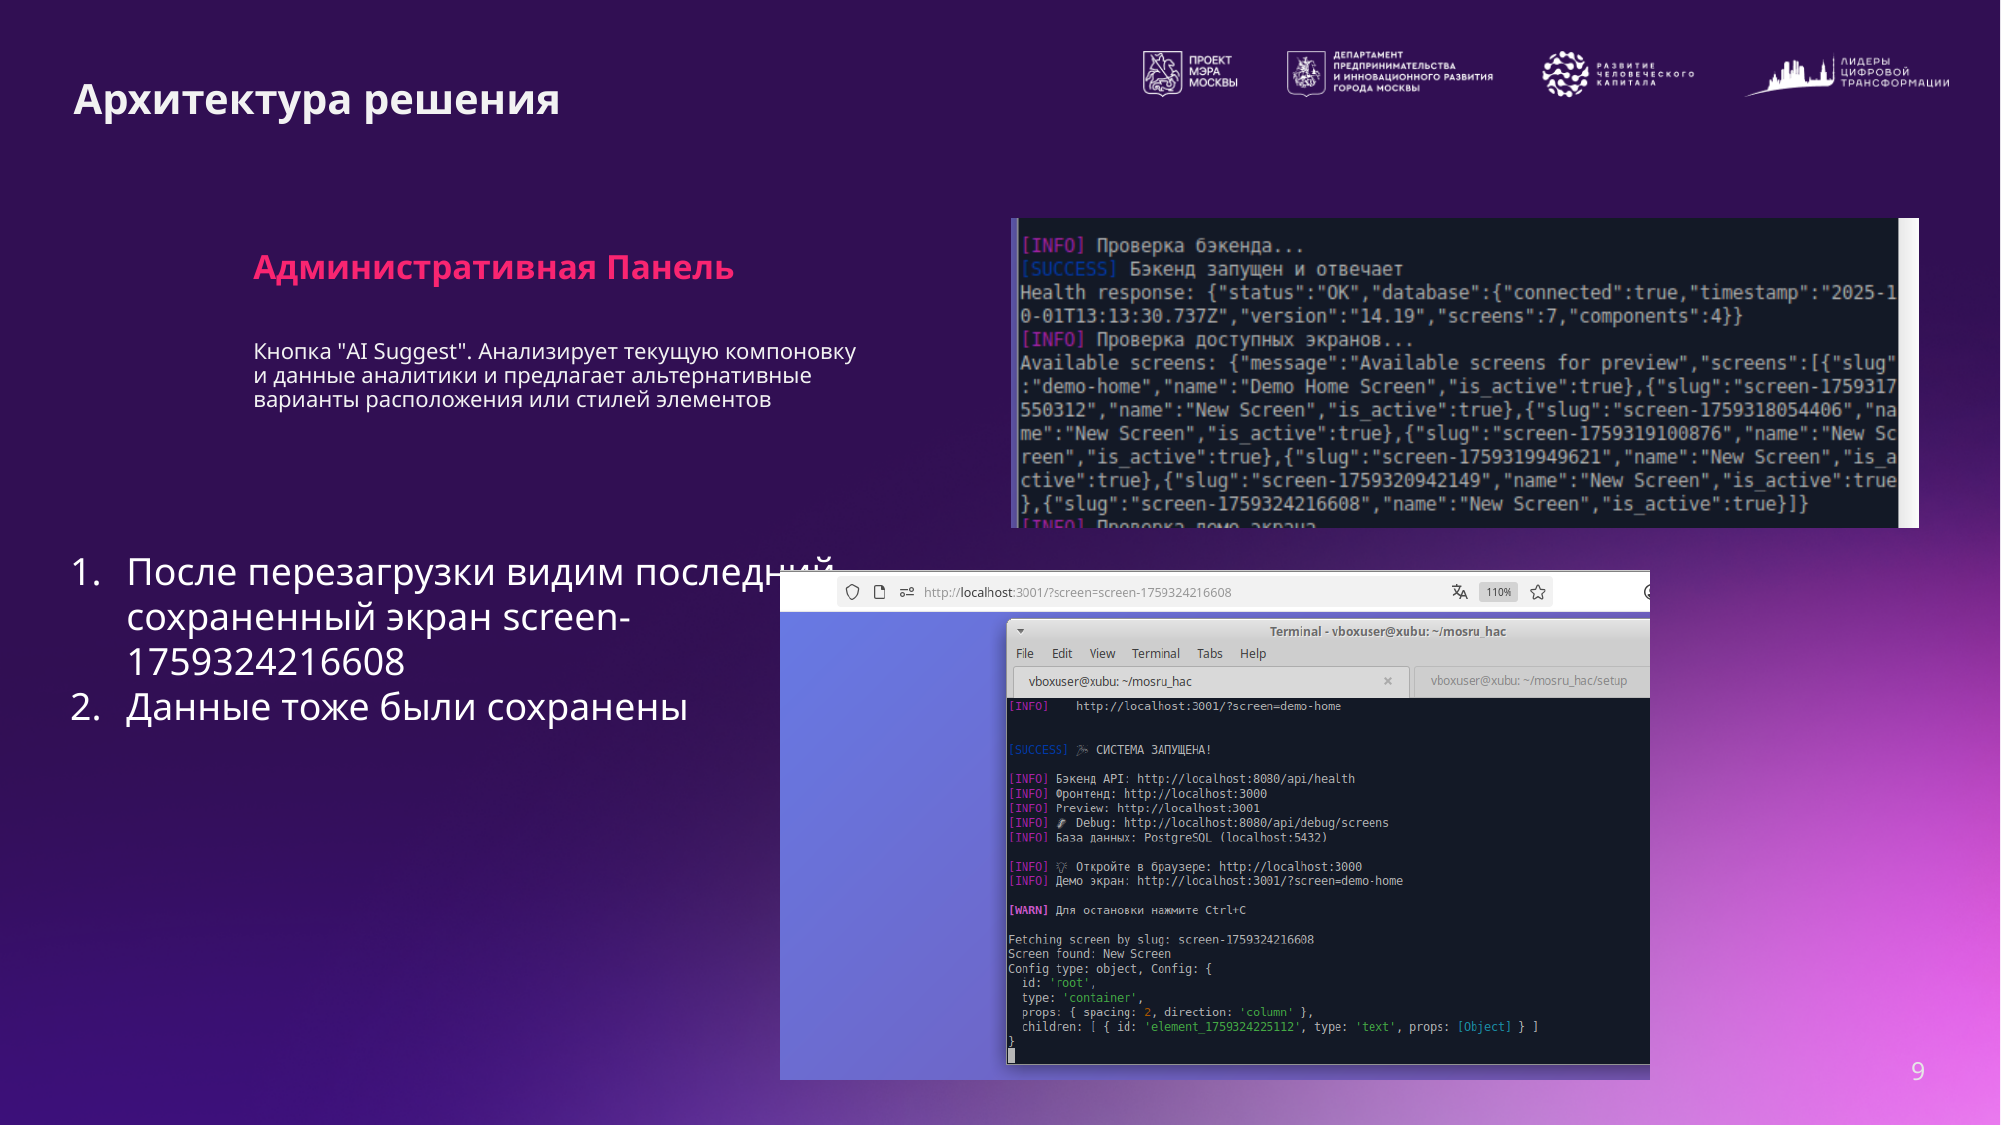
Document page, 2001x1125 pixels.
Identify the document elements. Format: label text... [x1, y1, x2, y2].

list Административная Панель [238, 243, 873, 310]
title Архитектура решения [58, 69, 1677, 131]
list Кнопка "AI Suggest". Анализирует текущую компоновку и данные аналитики и предлагает альтернативные варианты расположения или стилей элементов [238, 333, 873, 444]
text_box После перезагрузки видим последний сохраненный экран screen-1759324216608 Данные тоже были сохранены [55, 540, 859, 736]
picture [0, 0, 2001, 1125]
slide_number 9 [1872, 1042, 1964, 1103]
